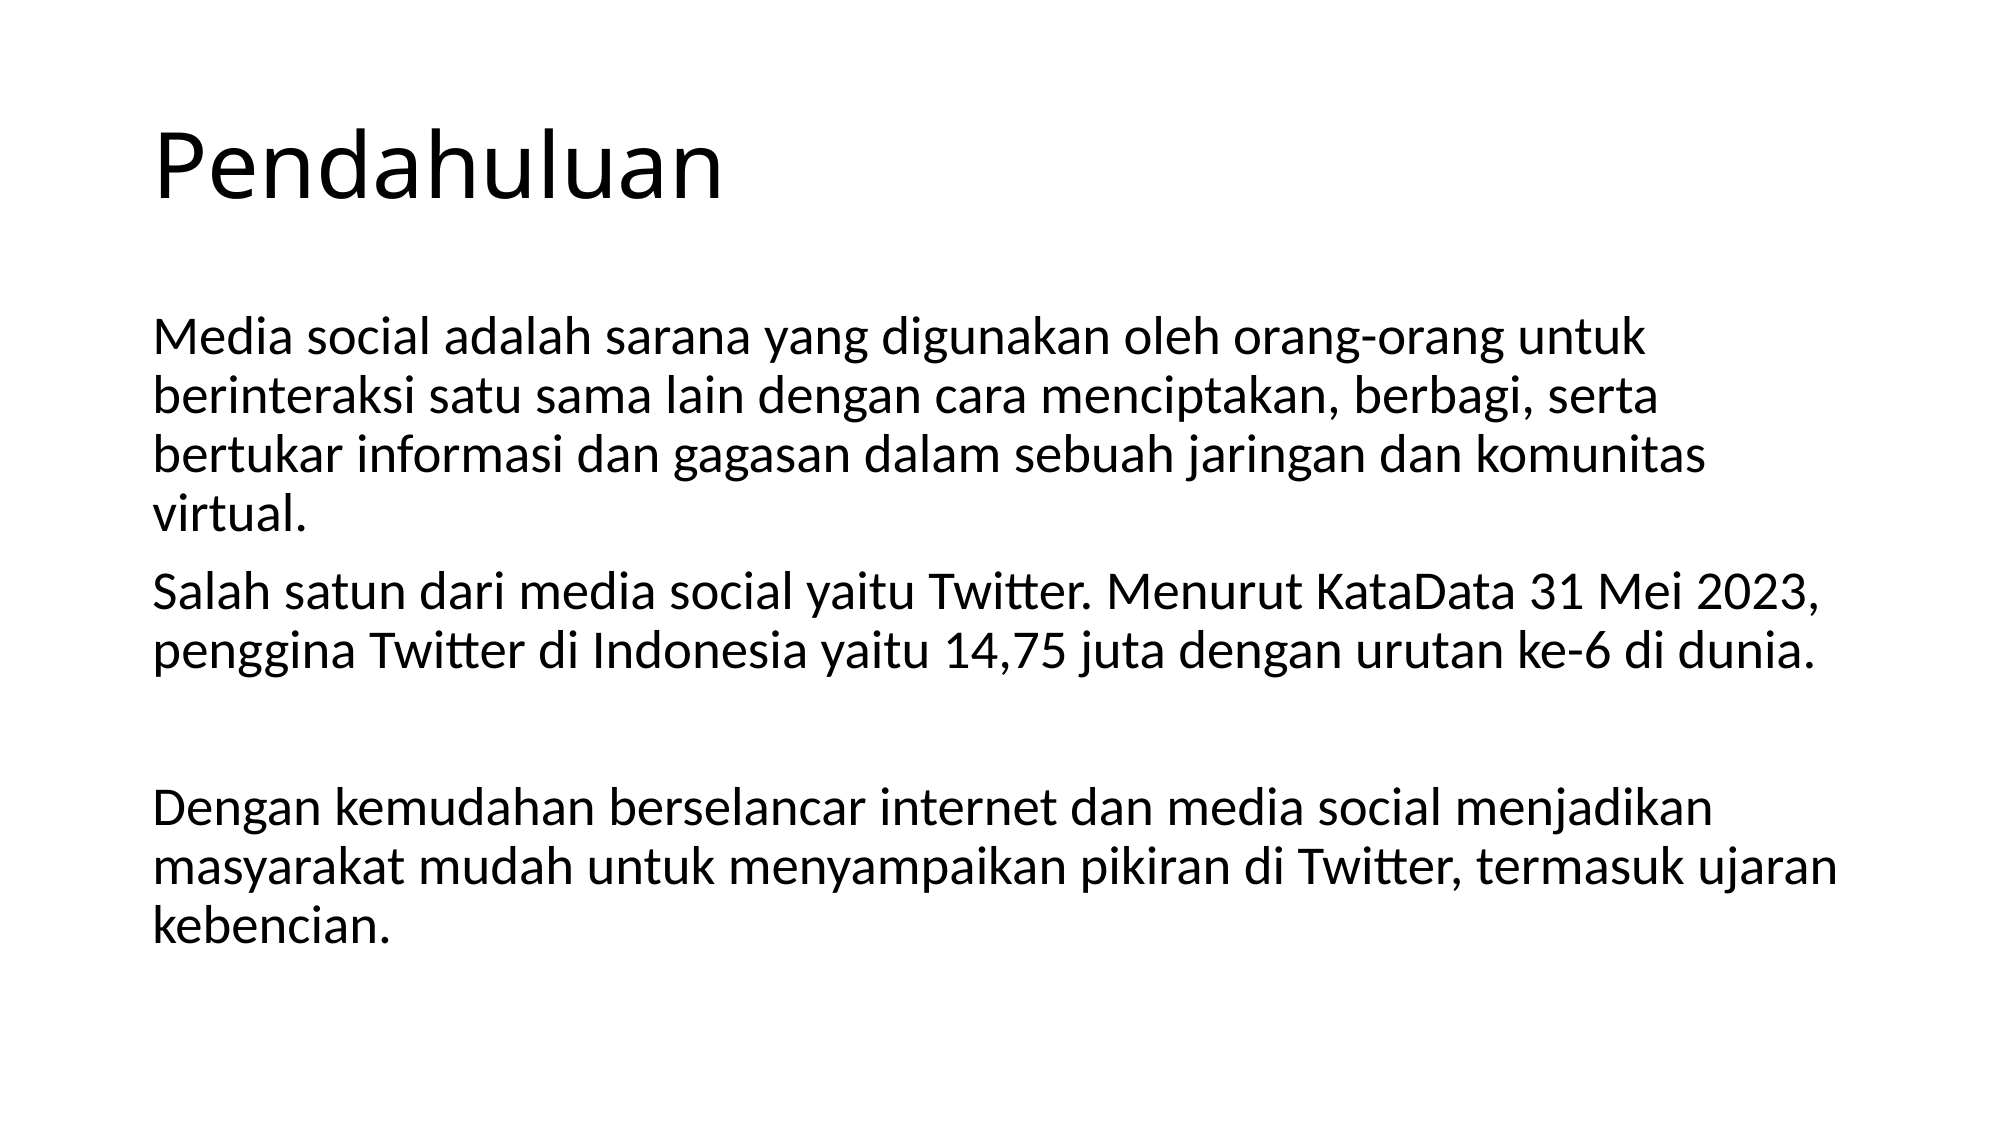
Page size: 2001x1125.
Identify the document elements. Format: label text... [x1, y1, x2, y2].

list Media social adalah sarana yang digunakan oleh orang-orang untuk berinteraksi satu sama lain dengan cara menciptakan, berbagi, serta bertukar informasi dan gagasan dalam sebuah jaringan dan komunitas virtual. Salah satun dari media social yaitu Twitter. Menurut KataData 31 Mei 2023, penggina Twitter di Indonesia yaitu 14,75 juta dengan urutan ke-6 di dunia. Dengan kemudahan berselancar internet dan media social menjadikan masyarakat mudah untuk menyampaikan pikiran di Twitter, termasuk ujaran kebencian. [137, 299, 1863, 1014]
title Pendahuluan [137, 59, 1863, 278]
